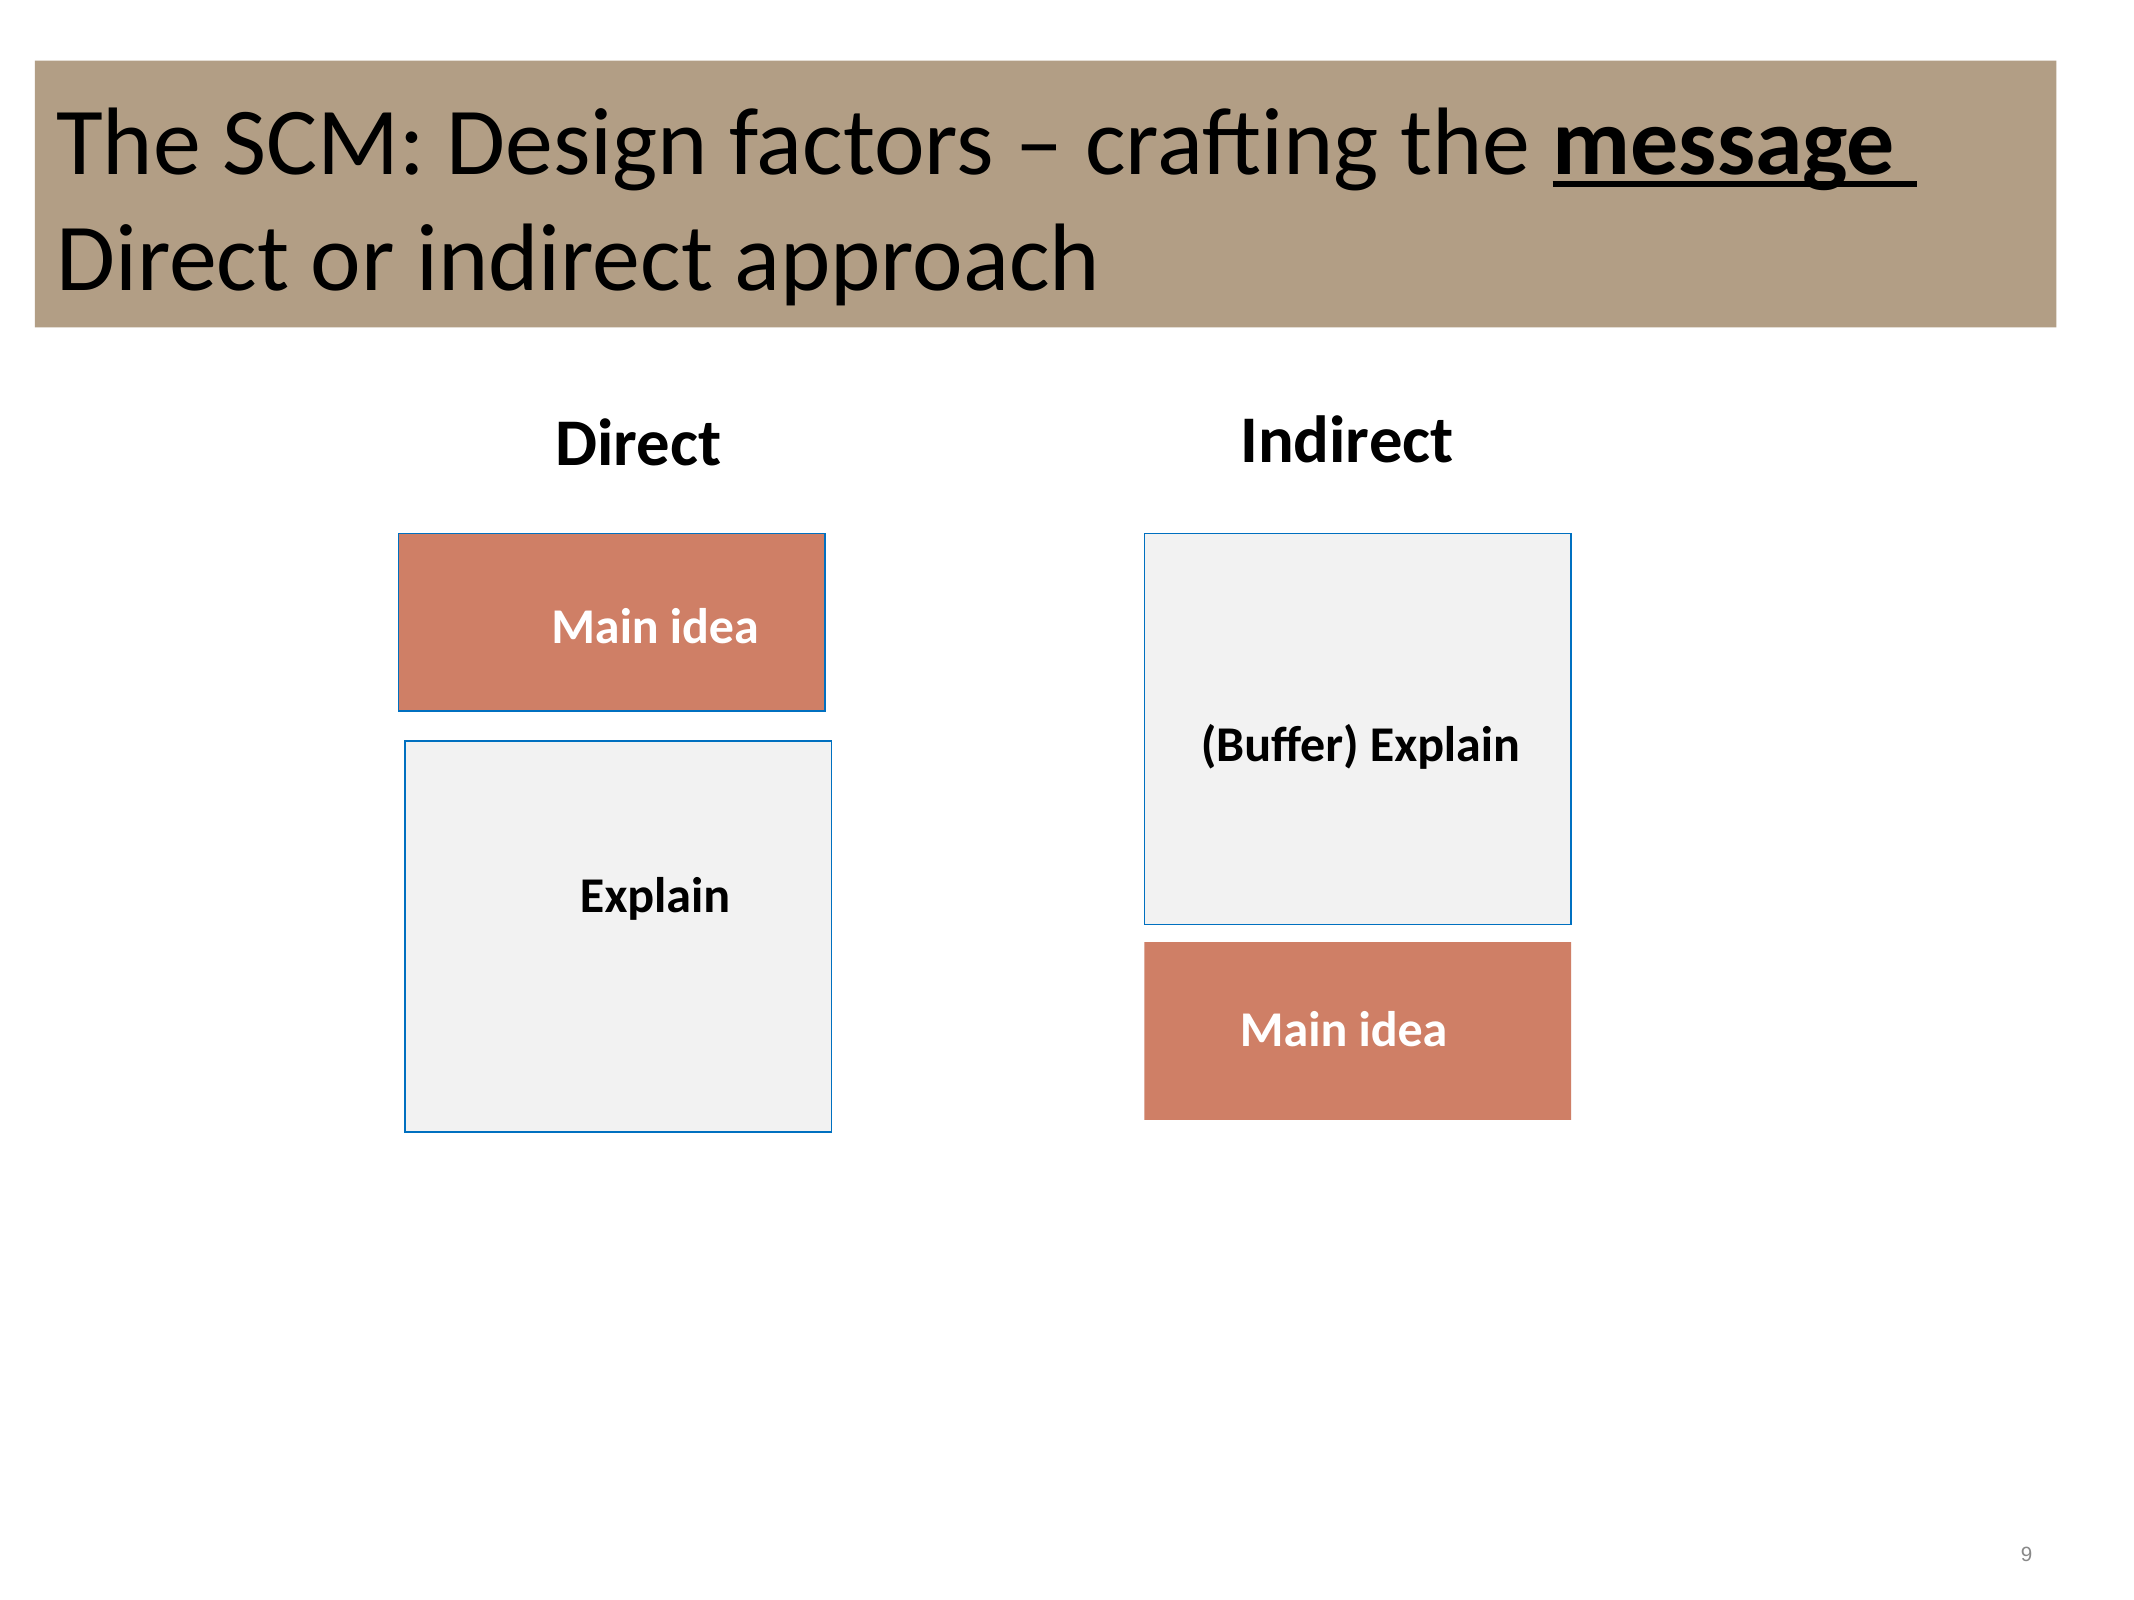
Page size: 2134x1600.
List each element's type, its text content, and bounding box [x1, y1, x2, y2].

text_box [398, 533, 826, 711]
text_box [1144, 942, 1572, 1120]
text_box Main idea [1150, 968, 1537, 1086]
text_box Explain [461, 833, 849, 951]
text_box [1144, 533, 1572, 925]
text_box (Buffer) Explain [1167, 682, 1554, 800]
text_box [404, 740, 832, 1132]
text_box Direct [445, 379, 832, 498]
slide_number 9 [2012, 1508, 2064, 1558]
text_box Indirect [1153, 376, 1541, 495]
text_box Main idea [461, 564, 849, 683]
text_box The SCM: Design factors – crafting the message Direct or indirect approach [34, 60, 2057, 328]
